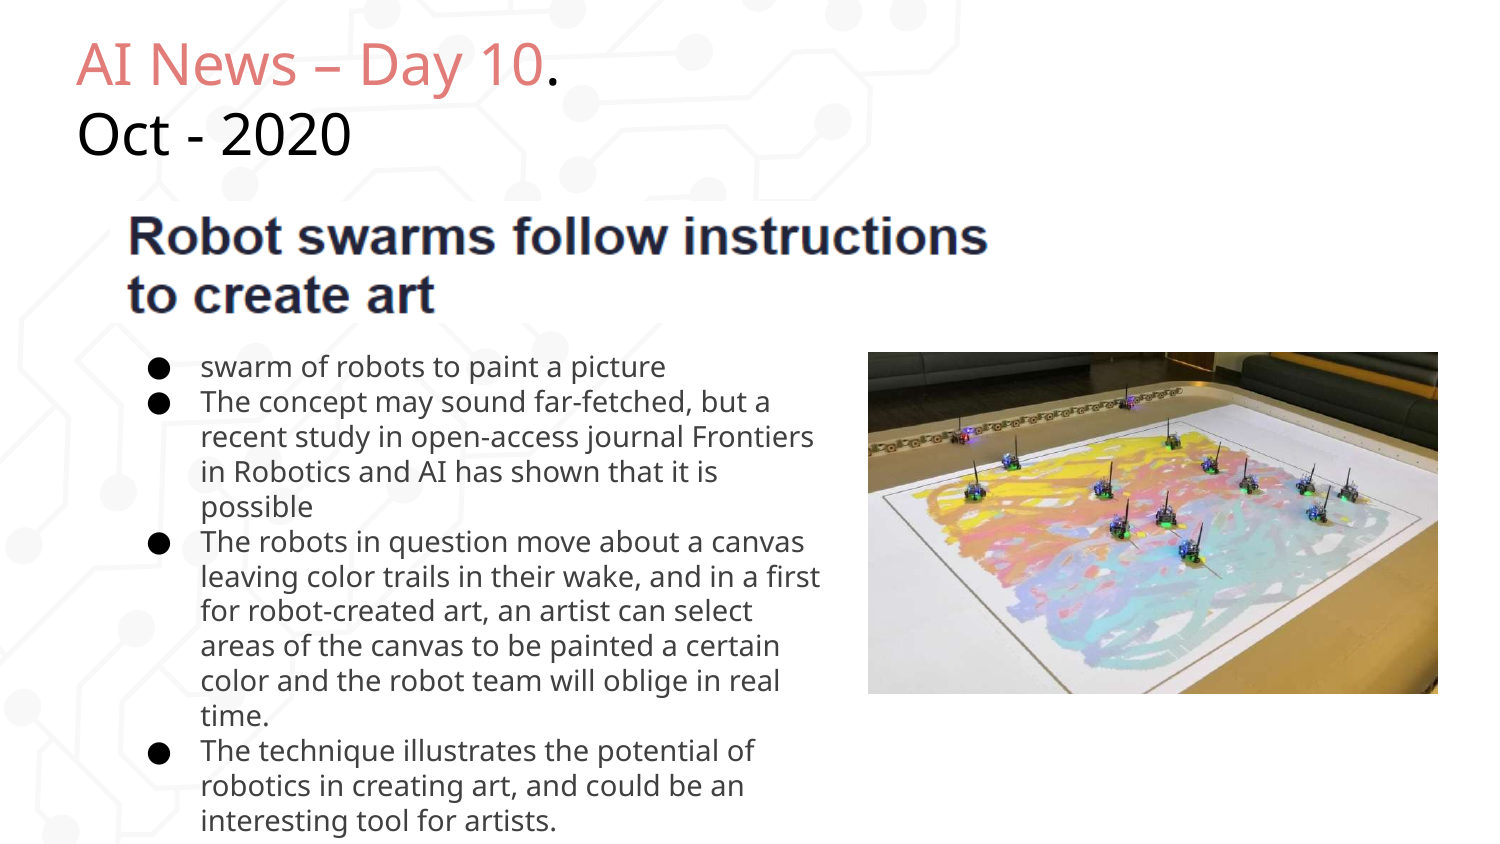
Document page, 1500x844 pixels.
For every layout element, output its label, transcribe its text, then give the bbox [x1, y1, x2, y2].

list swarm of robots to paint a picture The concept may sound far-fetched, but a recent study in open-access journal Frontiers in Robotics and AI has shown that it is possible The robots in question move about a canvas leaving color trails in their wake, and in a first for robot-created art, an artist can select areas of the canvas to be painted a certain color and the robot team will oblige in real time. The technique illustrates the potential of robotics in creating art, and could be an interesting tool for artists. [110, 333, 840, 752]
picture [109, 201, 1023, 323]
title AI News – Day 10. Oct - 2020 [61, 11, 840, 106]
picture [868, 351, 1438, 694]
